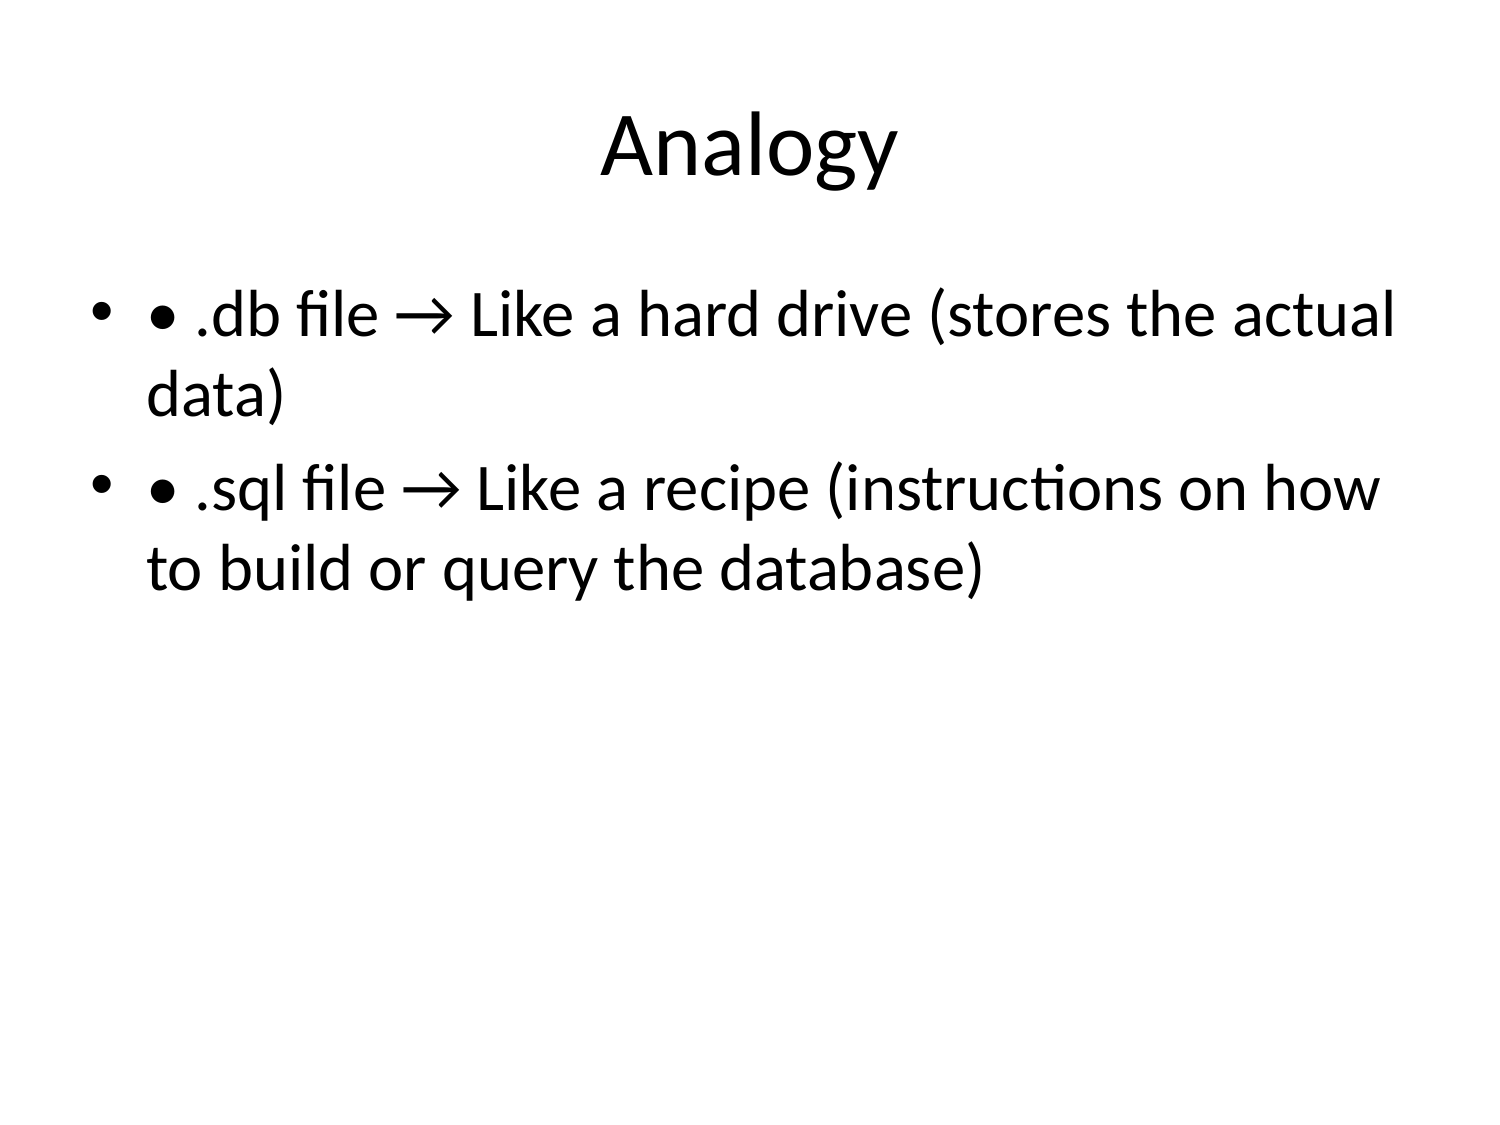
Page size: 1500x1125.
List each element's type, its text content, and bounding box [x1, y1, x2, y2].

title Analogy [75, 45, 1425, 233]
list • .db file → Like a hard drive (stores the actual data) • .sql file → Like a recipe (instructions on how to build or query the database) [75, 262, 1425, 1005]
